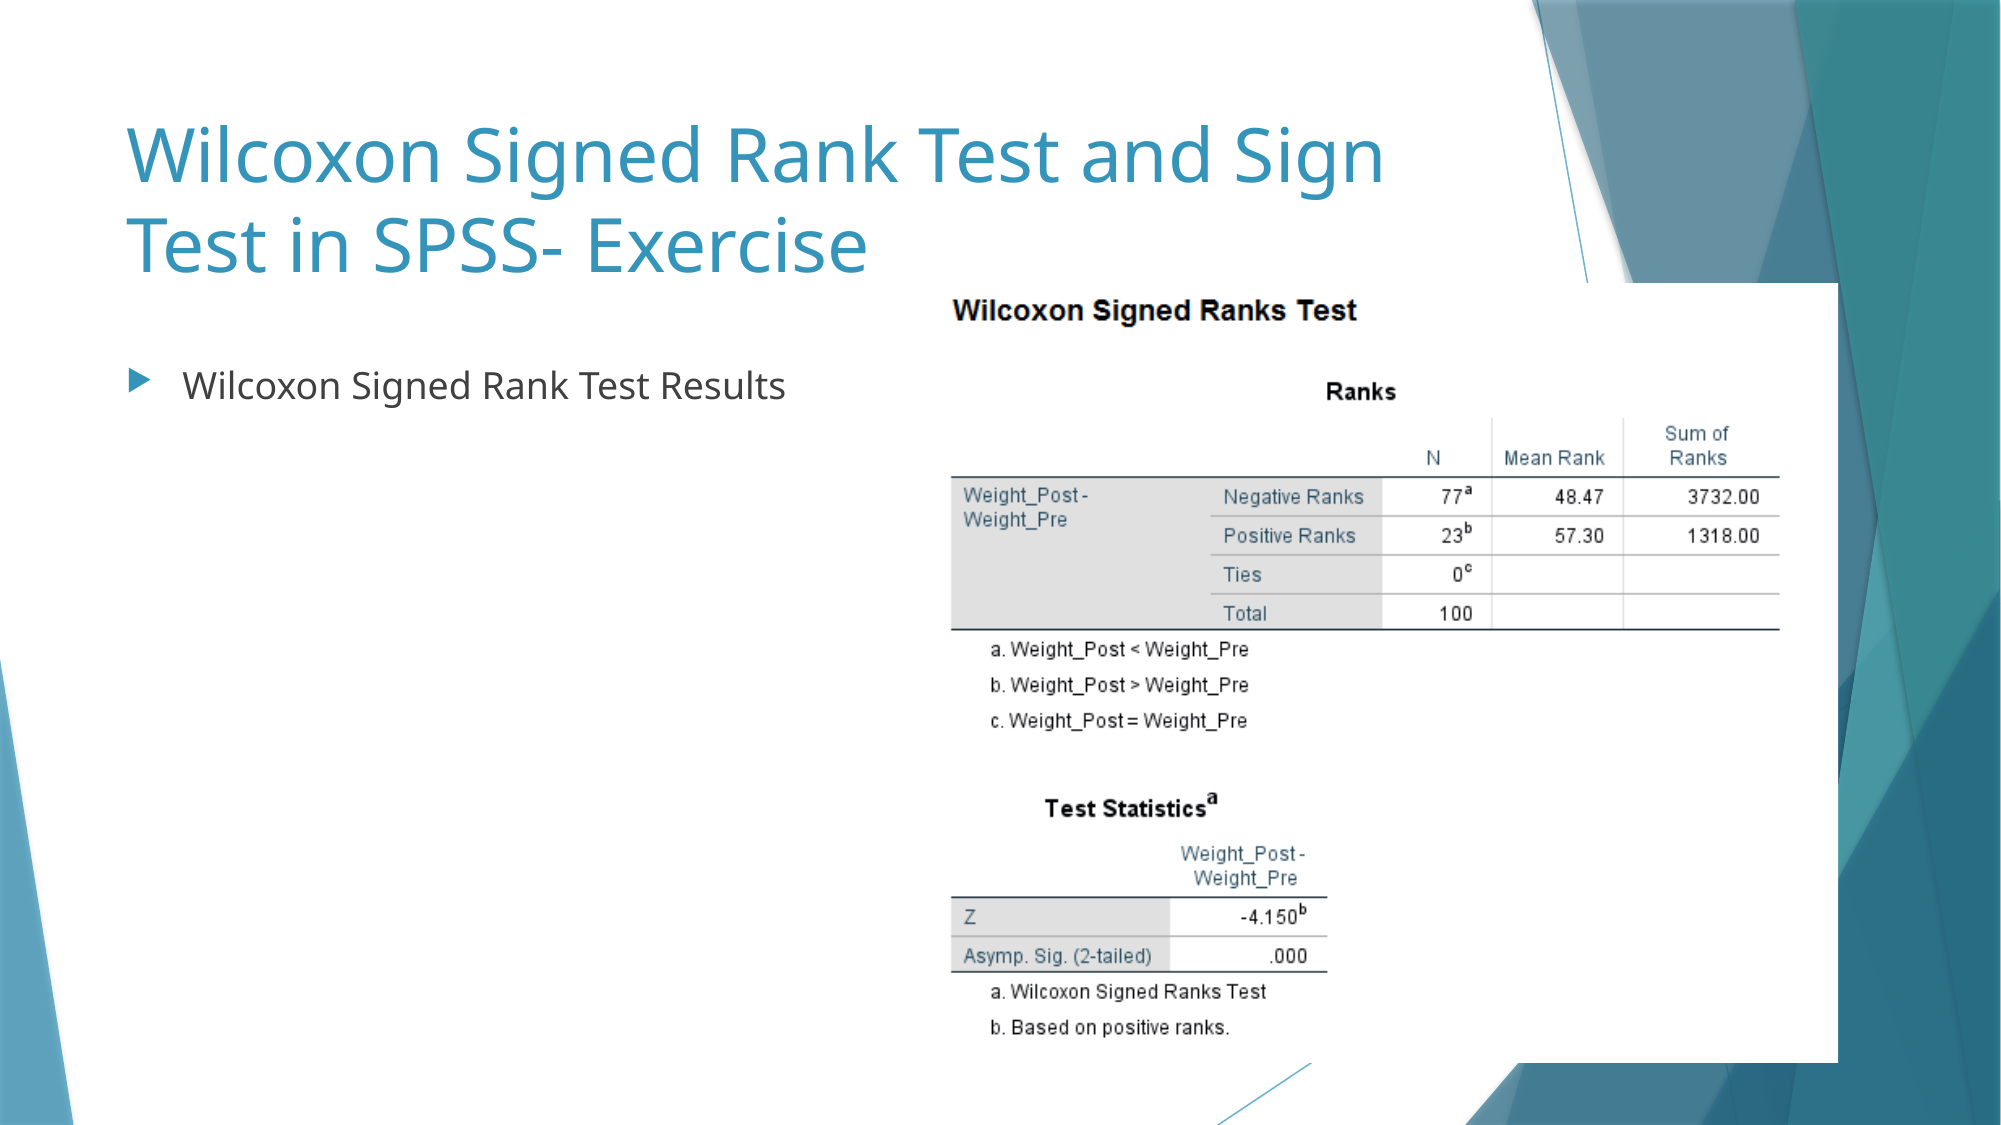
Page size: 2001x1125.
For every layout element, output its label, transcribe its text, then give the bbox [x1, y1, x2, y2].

list Wilcoxon Signed Rank Test Results [111, 354, 914, 992]
picture [919, 282, 1839, 1063]
title Wilcoxon Signed Rank Test and Sign Test in SPSS- Exercise [111, 99, 1522, 317]
